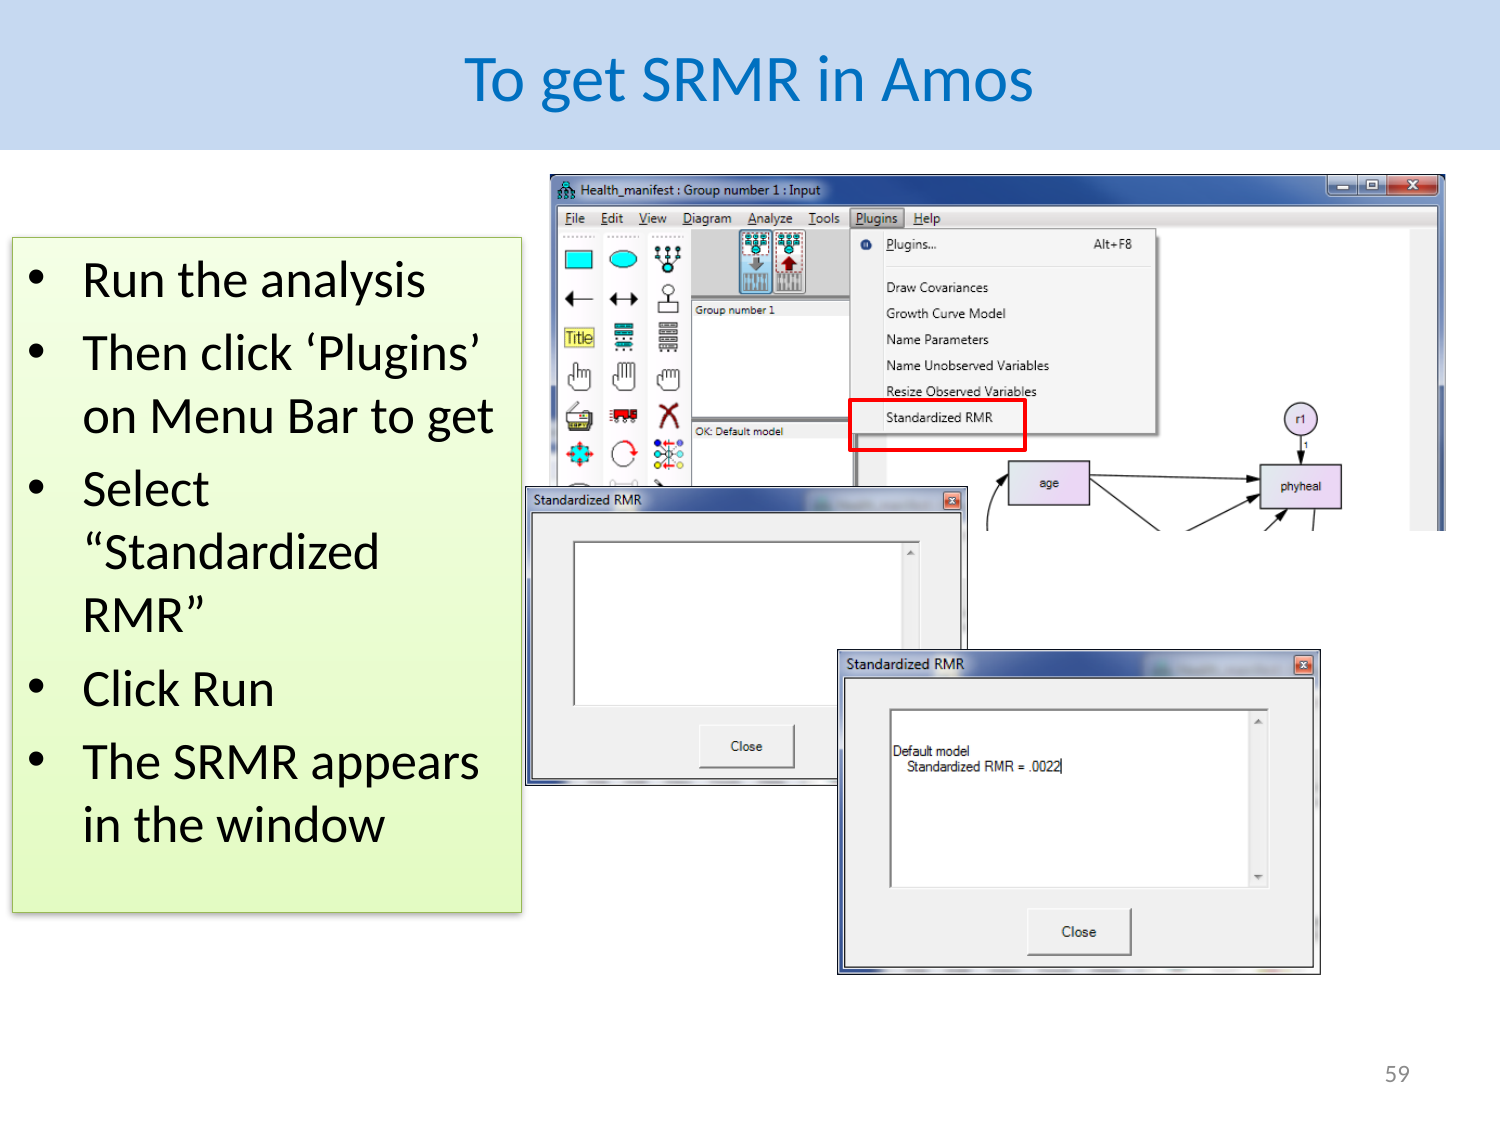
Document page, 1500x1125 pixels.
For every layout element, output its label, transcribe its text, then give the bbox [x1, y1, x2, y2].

slide_number 59 [1074, 1042, 1425, 1103]
title To get SRMR in Amos [0, 0, 1500, 150]
list Run the analysis Then click ‘Plugins’ on Menu Bar to get Select “Standardized RMR” Click Run The SRMR appears in the window [12, 237, 522, 913]
picture [524, 174, 1446, 976]
